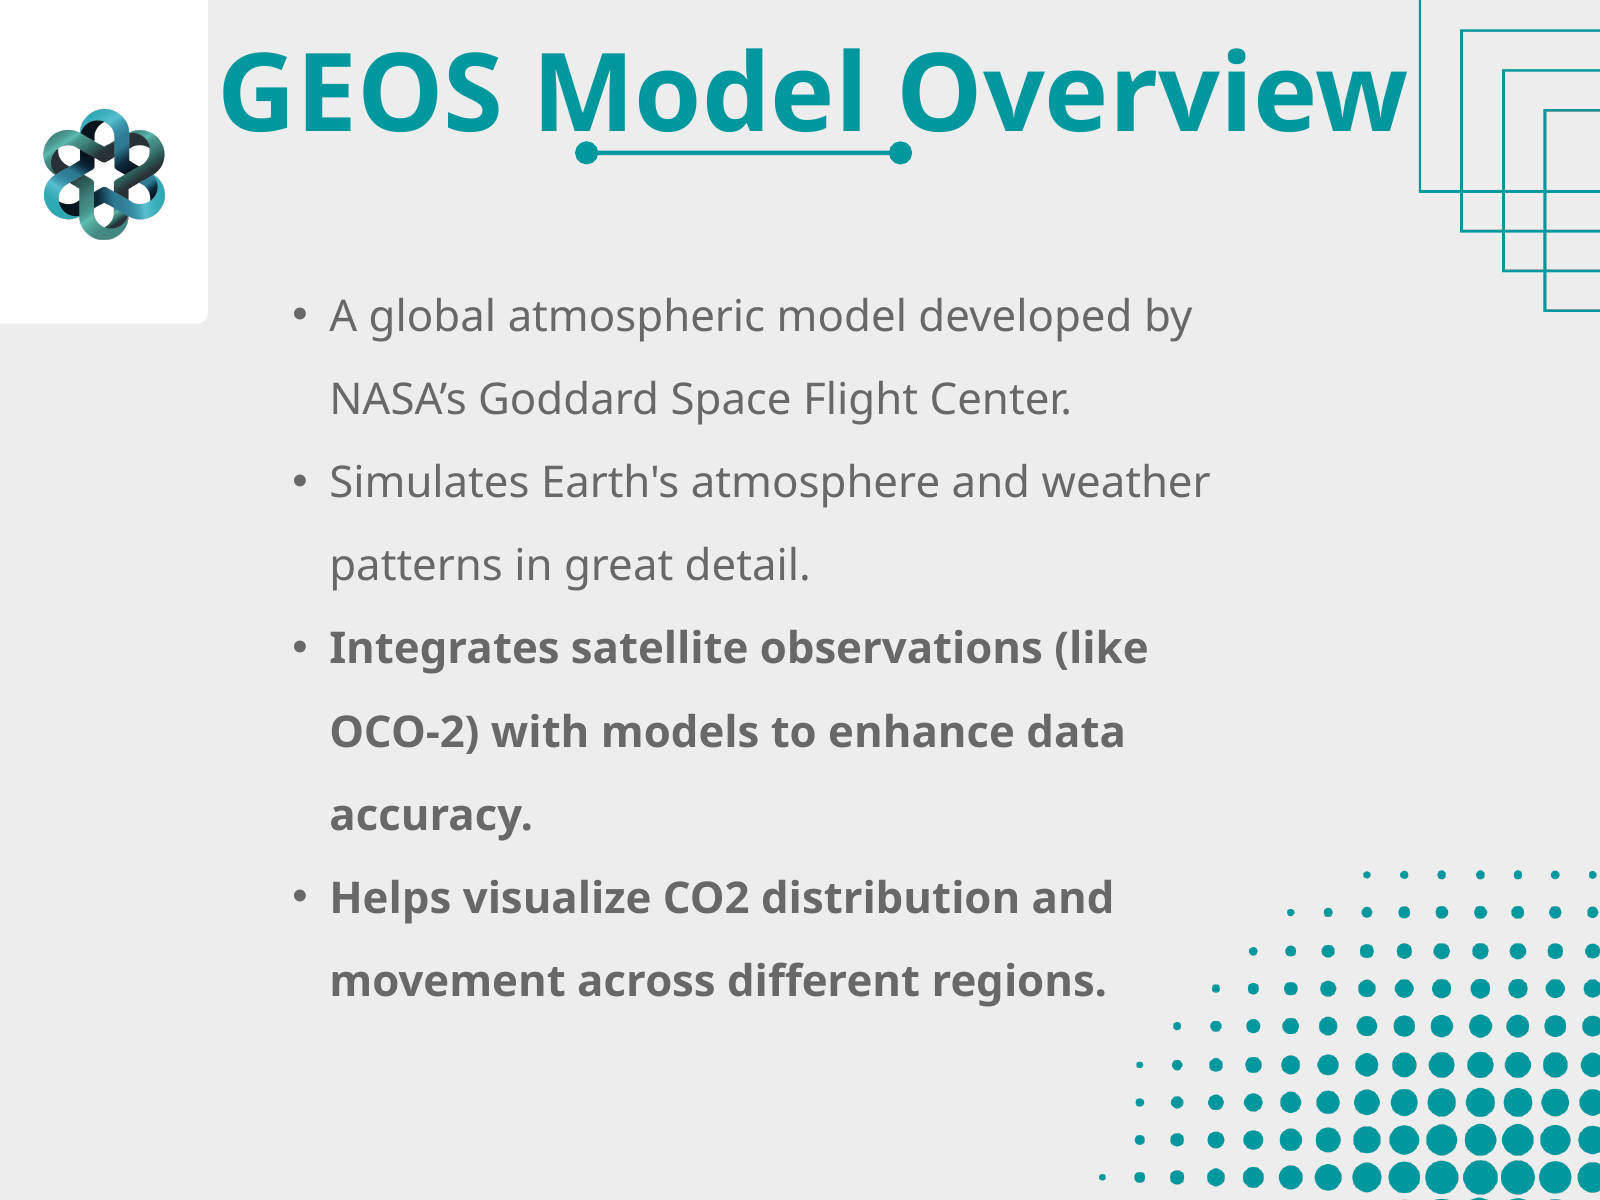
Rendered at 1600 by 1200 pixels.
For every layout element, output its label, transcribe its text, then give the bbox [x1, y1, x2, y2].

text_box [576, 153, 597, 164]
text_box GEOS Model Overview [217, 0, 1418, 153]
text_box A global atmospheric model developed by NASA’s Goddard Space Flight Center. Simulates Earth's atmosphere and weather patterns in great detail. Integrates satellite observations (like OCO-2) with models to enhance data accuracy. Helps visualize CO2 distribution and movement across different regions. [255, 256, 1246, 1006]
text_box [1418, 0, 1600, 312]
text_box [1098, 870, 1600, 1200]
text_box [0, 0, 209, 324]
text_box [890, 153, 911, 164]
